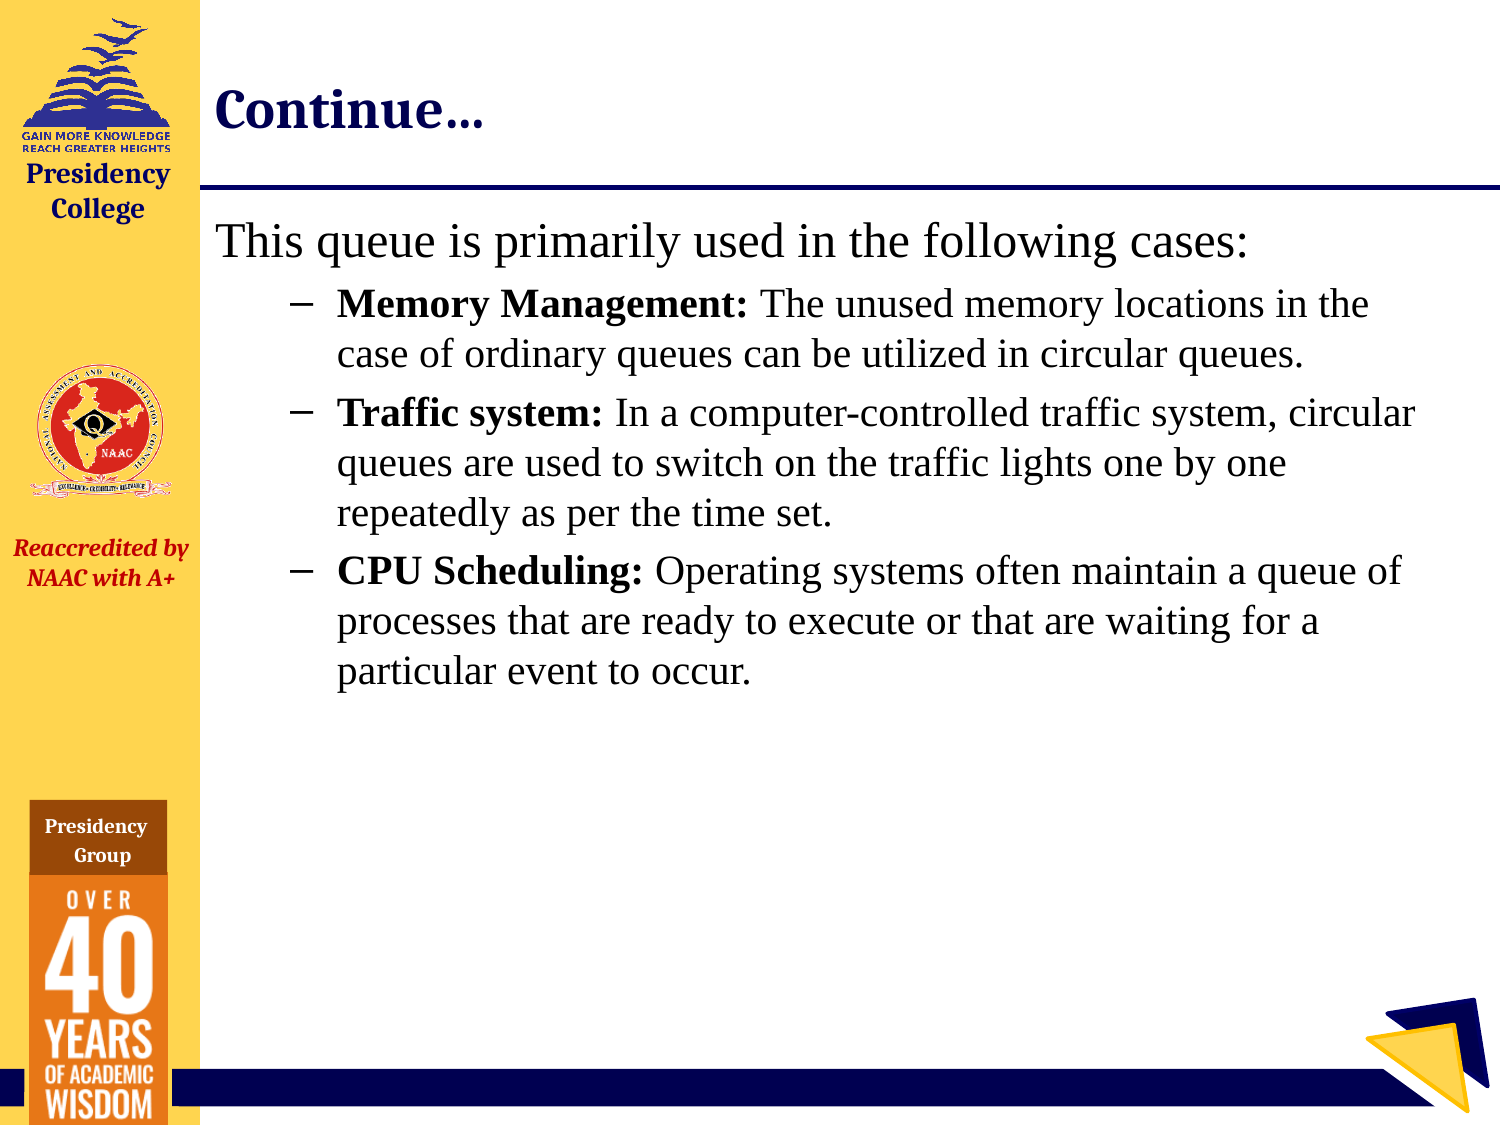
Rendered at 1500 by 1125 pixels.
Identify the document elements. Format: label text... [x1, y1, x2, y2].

list This queue is primarily used in the following cases: Memory Management: The unused memory locations in the case of ordinary queues can be utilized in circular queues. Traffic system: In a computer-controlled traffic system, circular queues are used to switch on the traffic lights one by one repeatedly as per the time set. CPU Scheduling: Operating systems often maintain a queue of processes that are ready to execute or that are waiting for a particular event to occur. [200, 200, 1463, 1063]
picture [22, 18, 170, 152]
picture [29, 875, 168, 1125]
picture [24, 362, 179, 501]
title Continue… [200, 37, 1463, 175]
